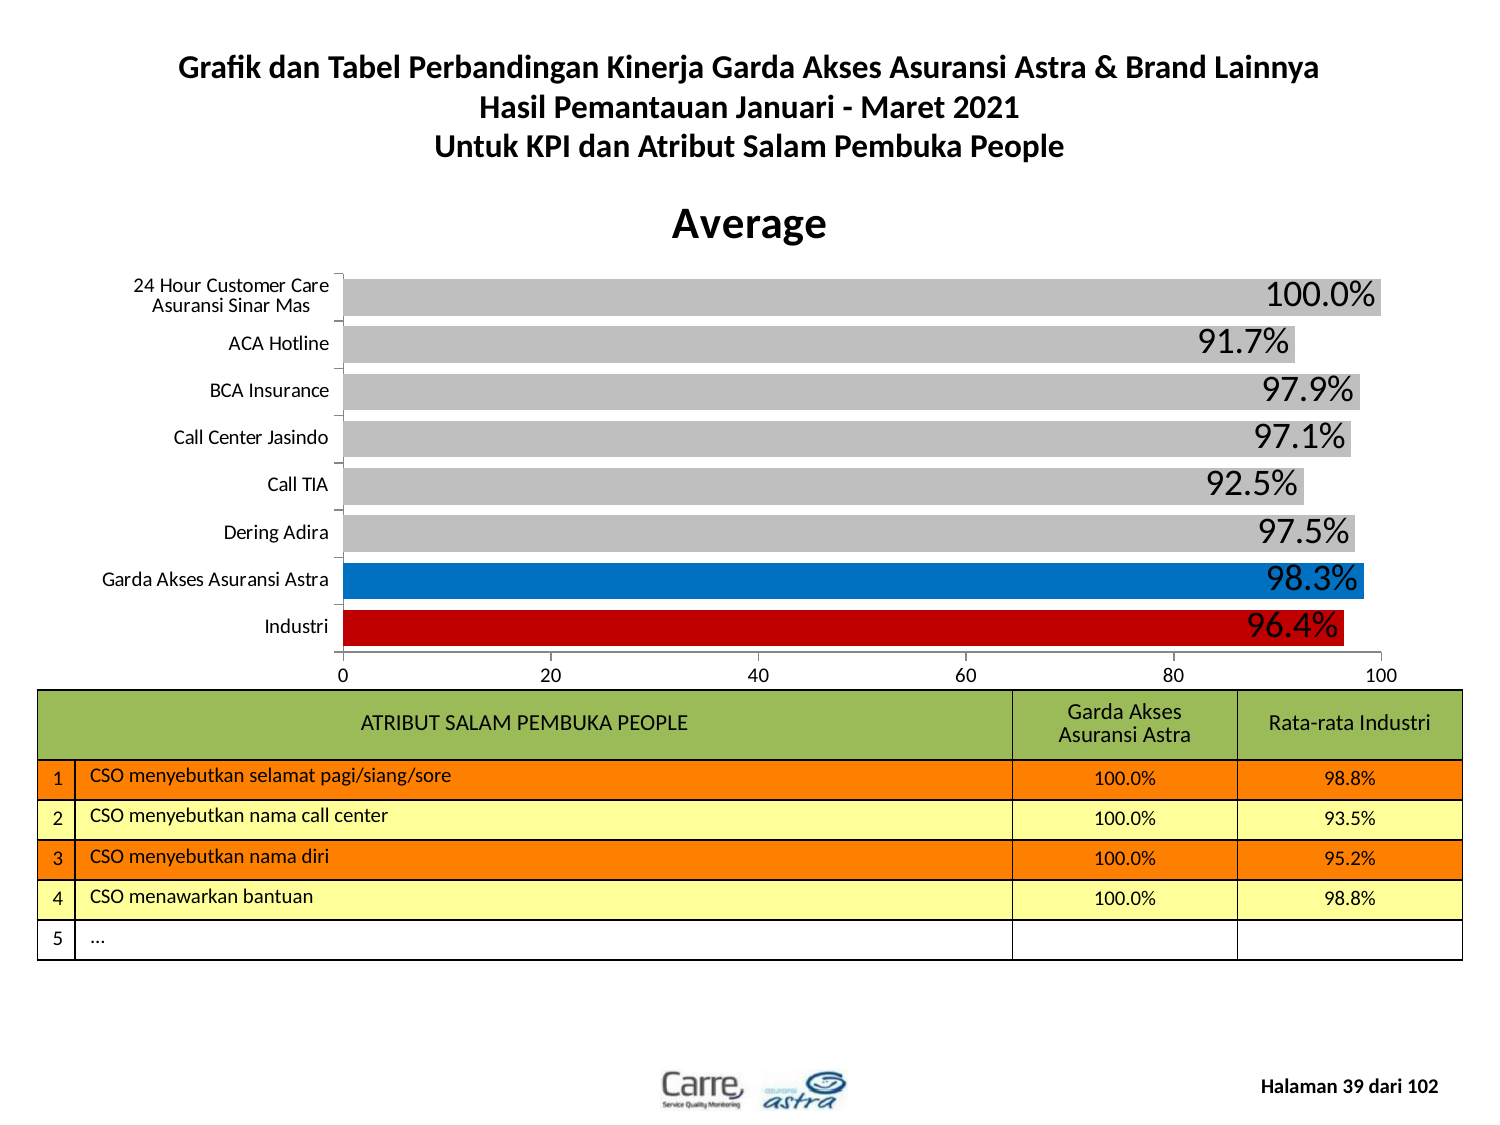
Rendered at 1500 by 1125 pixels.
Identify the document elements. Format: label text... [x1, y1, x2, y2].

table_cell 100.0% [1013, 841, 1237, 879]
table_cell 100.0% [1013, 801, 1237, 839]
table_cell [1238, 921, 1462, 959]
table_cell 98.8% [1238, 761, 1462, 799]
text_box Grafik dan Tabel Perbandingan Kinerja Garda Akses Asuransi Astra & Brand Lainnya Hasil Pemantauan Januari - Maret 2021 Untuk KPI dan Atribut Salam Pembuka People [163, 37, 1337, 170]
table_cell 1 [38, 761, 74, 799]
table_cell 5 [38, 921, 74, 959]
table_cell 100.0% [1013, 761, 1237, 799]
table_cell CSO menyebutkan selamat pagi/siang/sore [76, 761, 1012, 799]
text_box Halaman 39 dari 102 [1246, 1065, 1454, 1105]
table_cell 100.0% [1013, 881, 1237, 919]
table_header ATRIBUT SALAM PEMBUKA PEOPLE [38, 691, 1012, 759]
table_header Rata-rata Industri [1238, 691, 1462, 759]
chart [74, 172, 1426, 698]
table_cell 93.5% [1238, 801, 1462, 839]
table_cell 3 [38, 841, 74, 879]
table_cell ... [76, 921, 1012, 959]
table_cell CSO menyebutkan nama diri [76, 841, 1012, 879]
table_cell 4 [38, 881, 74, 919]
table_cell 2 [38, 801, 74, 839]
table_cell [1013, 921, 1237, 959]
table_cell 95.2% [1238, 841, 1462, 879]
table_cell 98.8% [1238, 881, 1462, 919]
picture [659, 1064, 848, 1118]
table_cell CSO menyebutkan nama call center [76, 801, 1012, 839]
table_header Garda Akses Asuransi Astra [1013, 707, 1237, 759]
table_cell CSO menawarkan bantuan [76, 881, 1012, 919]
